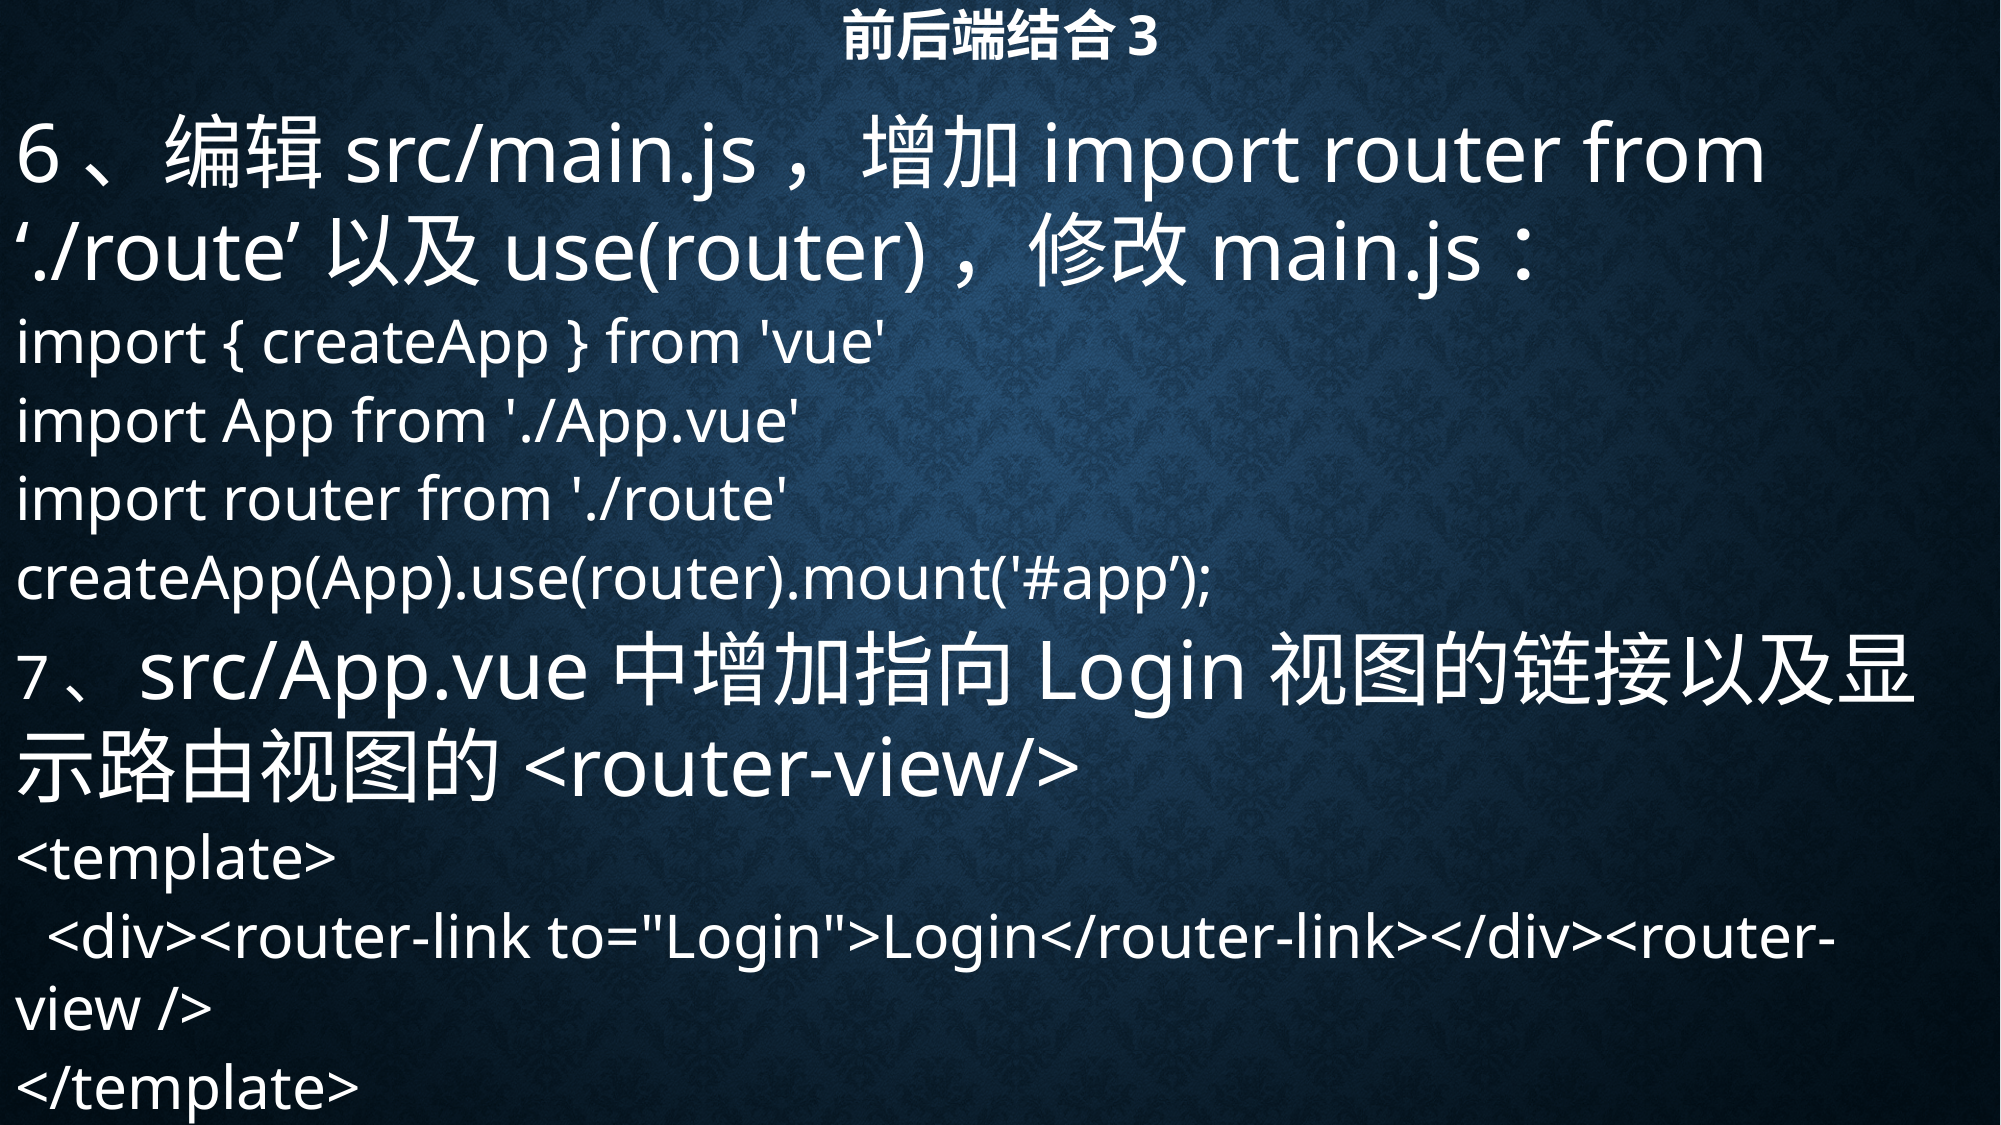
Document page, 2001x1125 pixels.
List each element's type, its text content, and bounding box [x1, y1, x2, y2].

title 前后端结合3 [150, 0, 1850, 75]
list 6、编辑src/main.js，增加import router from ‘./route’以及use(router)，修改main.js： import { createApp } from 'vue' import App from './App.vue' import router from './route' createApp(App).use(router).mount('#app’); 7、src/App.vue中增加指向Login视图的链接以及显示路由视图的<router-view/> <template> <div><router-link to="Login">Login</router-link></div><router-view /> </template> [0, 94, 2000, 1109]
